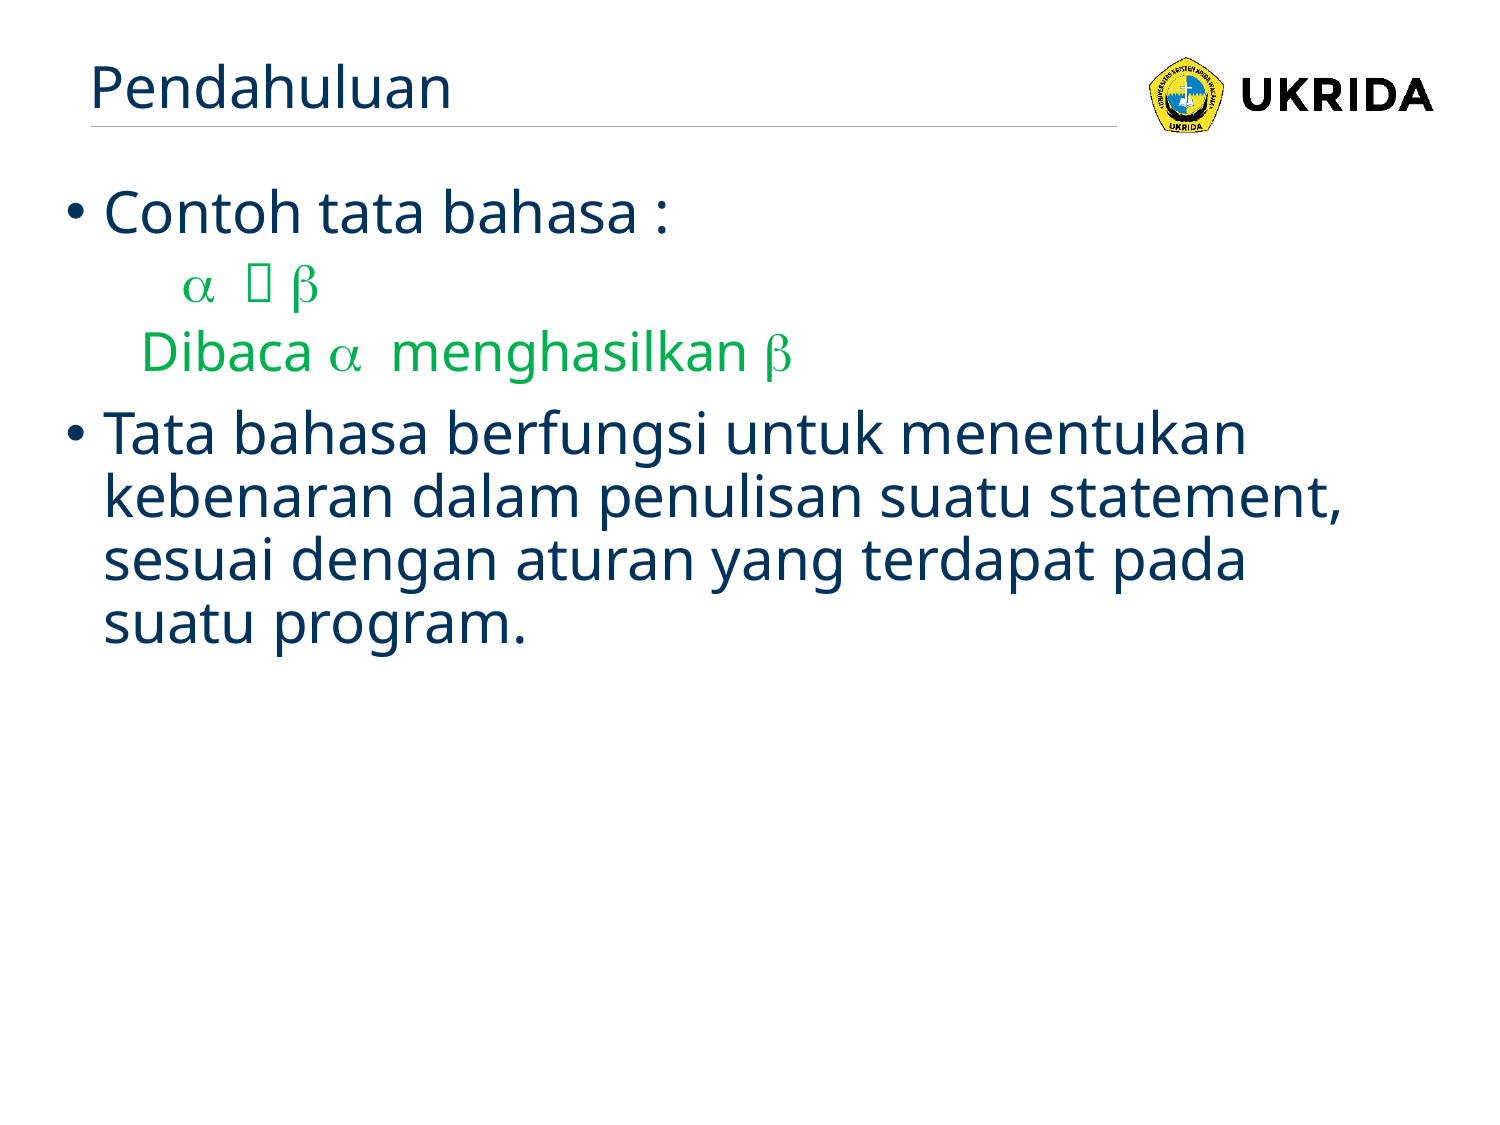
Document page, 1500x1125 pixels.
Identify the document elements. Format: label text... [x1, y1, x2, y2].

title Pendahuluan [74, 53, 1117, 127]
list Contoh tata bahasa :    Dibaca  menghasilkan  Tata bahasa berfungsi untuk menentukan kebenaran dalam penulisan suatu statement, sesuai dengan aturan yang terdapat pada suatu program. [50, 175, 1410, 1072]
picture [1148, 56, 1434, 133]
